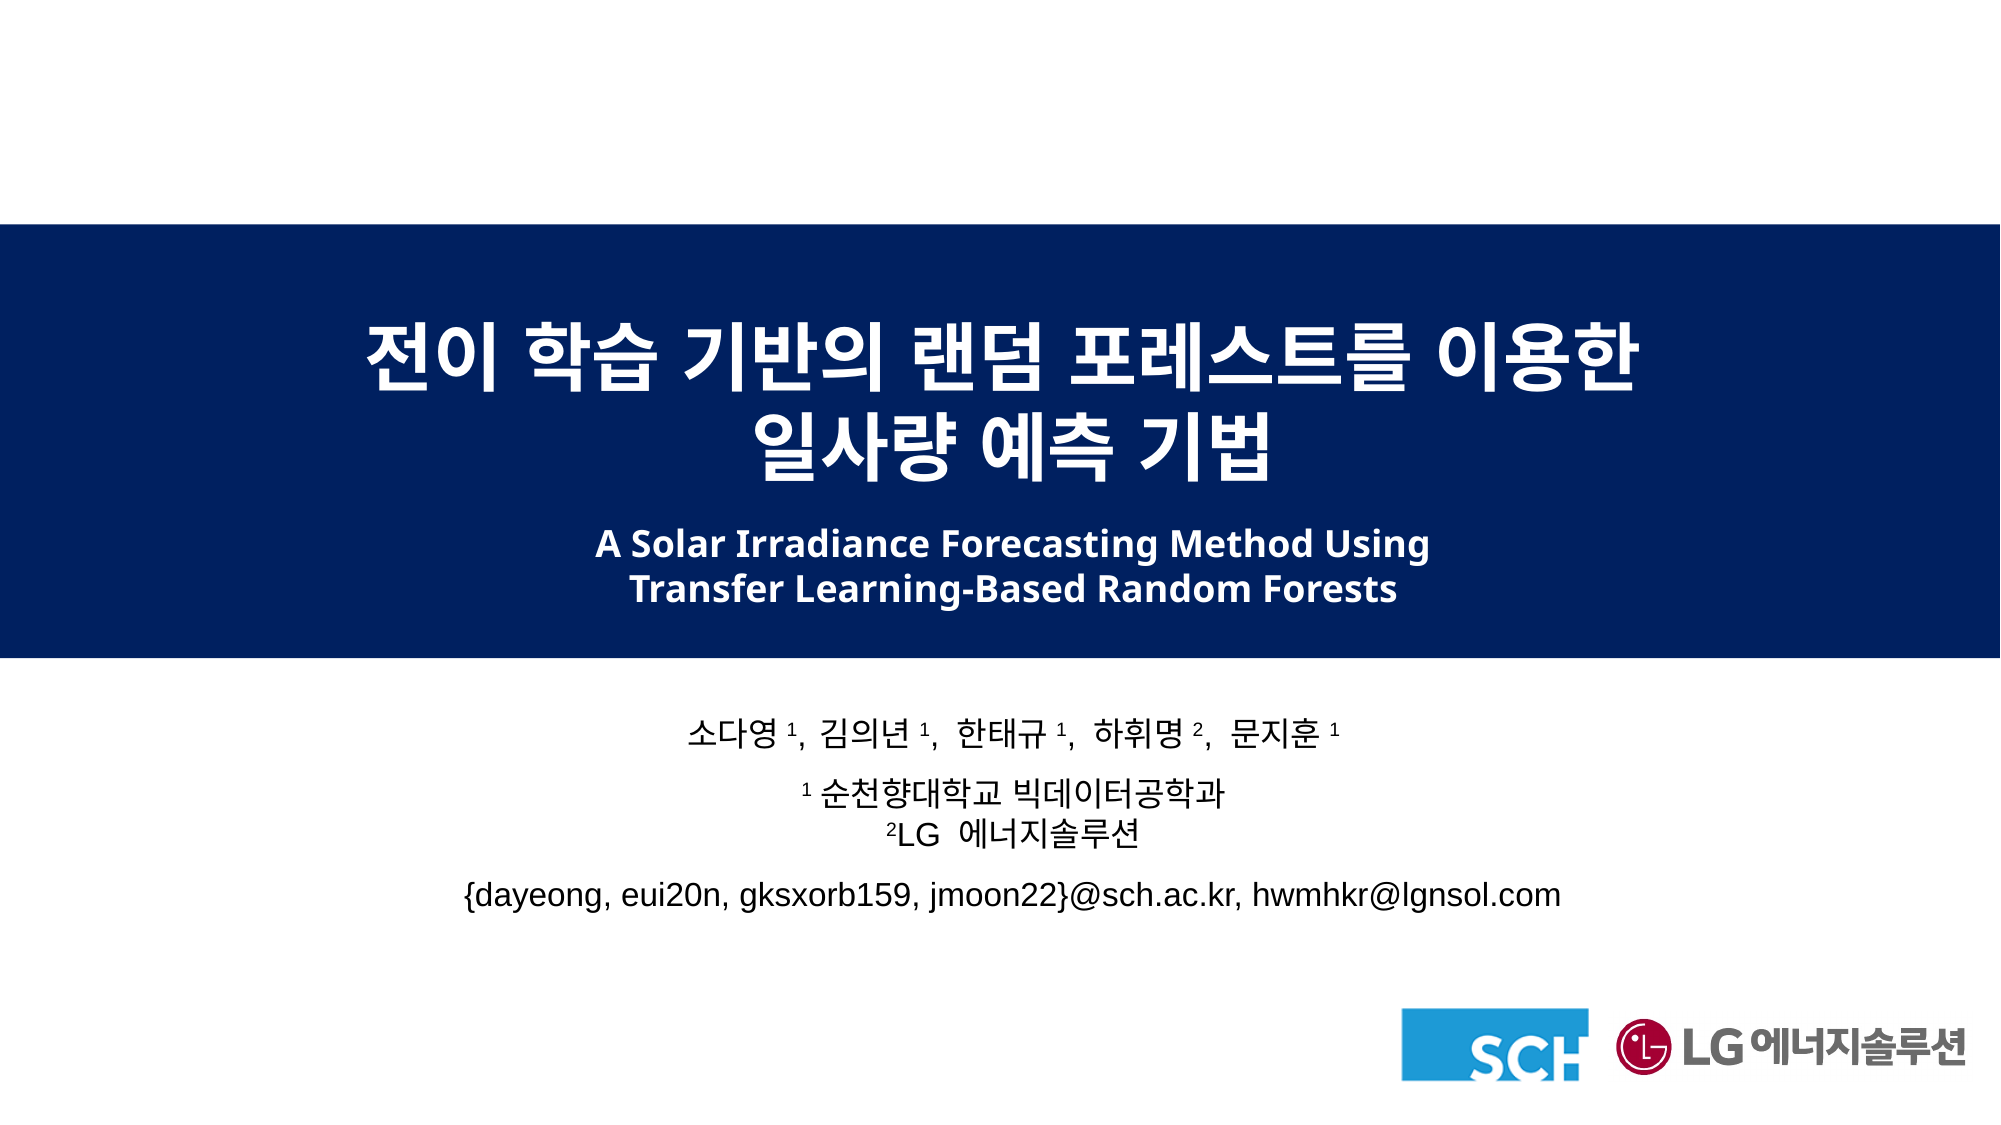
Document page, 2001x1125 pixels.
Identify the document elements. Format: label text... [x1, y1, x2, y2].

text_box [1383, 998, 1973, 1096]
title 전이 학습 기반의 랜덤 포레스트를 이용한 일사량 예측 기법 A Solar Irradiance Forecasting Method Using Transfer Learning-Based Random Forests [280, 279, 1747, 618]
text_box 소다영1, 김의년1, 한태규1, 하휘명2, 문지훈1 1순천향대학교 빅데이터공학과 2LG 에너지솔루션 {dayeong, eui20n, gksxorb159, jmoon22}@sch.ac.kr, hwmhkr@lgnsol.com [435, 685, 1592, 921]
text_box [0, 223, 2000, 659]
